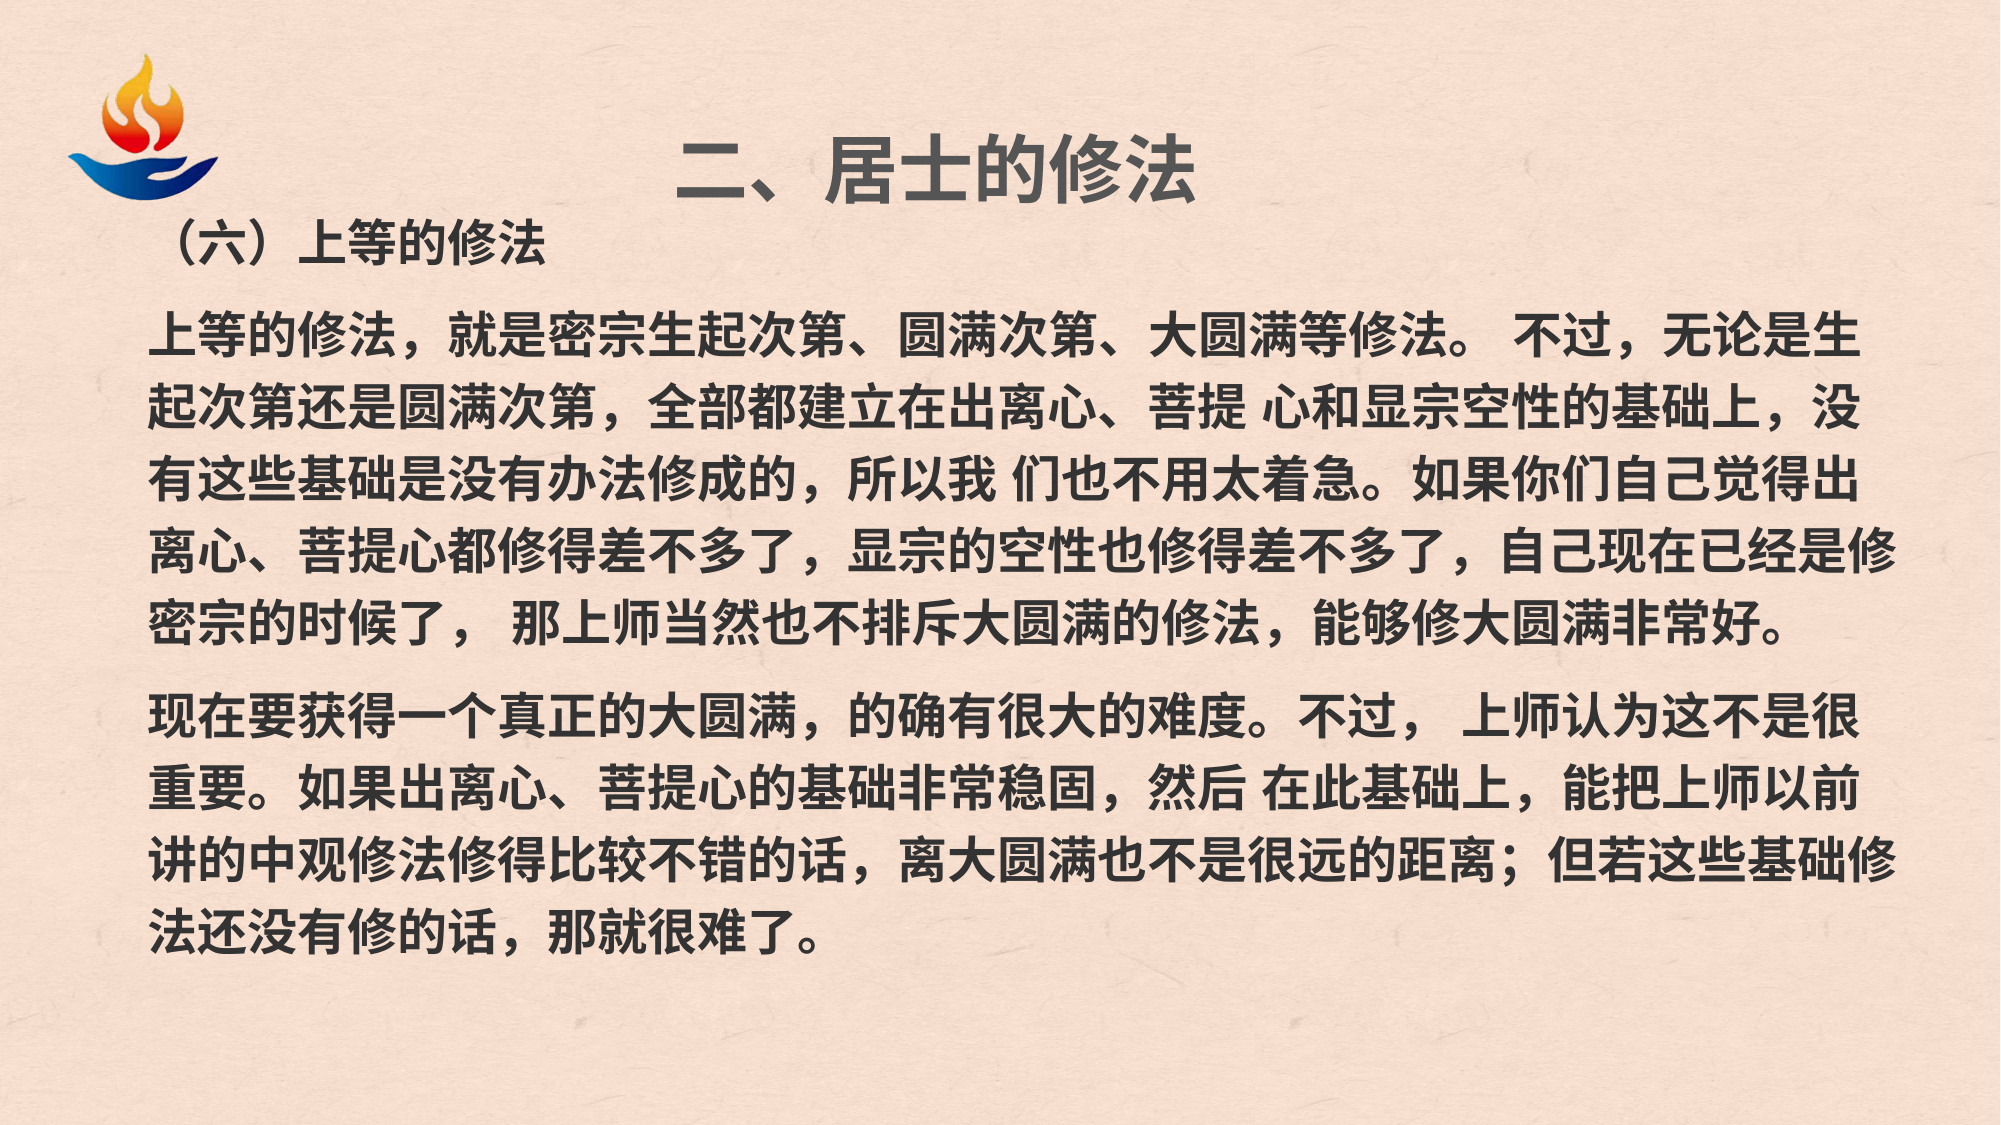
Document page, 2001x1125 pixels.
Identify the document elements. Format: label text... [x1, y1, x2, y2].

picture [0, 0, 2001, 1125]
list （六）上等的修法 上等的修法，就是密宗生起次第、圆满次第、大圆满等修法。 不过，无论是生起次第还是圆满次第，全部都建立在出离心、菩提 心和显宗空性的基础上，没有这些基础是没有办法修成的，所以我 们也不用太着急。如果你们自己觉得出离心、菩提心都修得差不多了，显宗的空性也修得差不多了，自己现在已经是修密宗的时候了， 那上师当然也不排斥大圆满的修法，能够修大圆满非常好。 现在要获得一个真正的大圆满，的确有很大的难度。不过， 上师认为这不是很重要。如果出离心、菩提心的基础非常稳固，然后 在此基础上，能把上师以前讲的中观修法修得比较不错的话，离大圆满也不是很远的距离；但若这些基础修法还没有修的话，那就很难了。 [132, 191, 1922, 1026]
title 二、居士的修法 [385, 55, 1517, 191]
